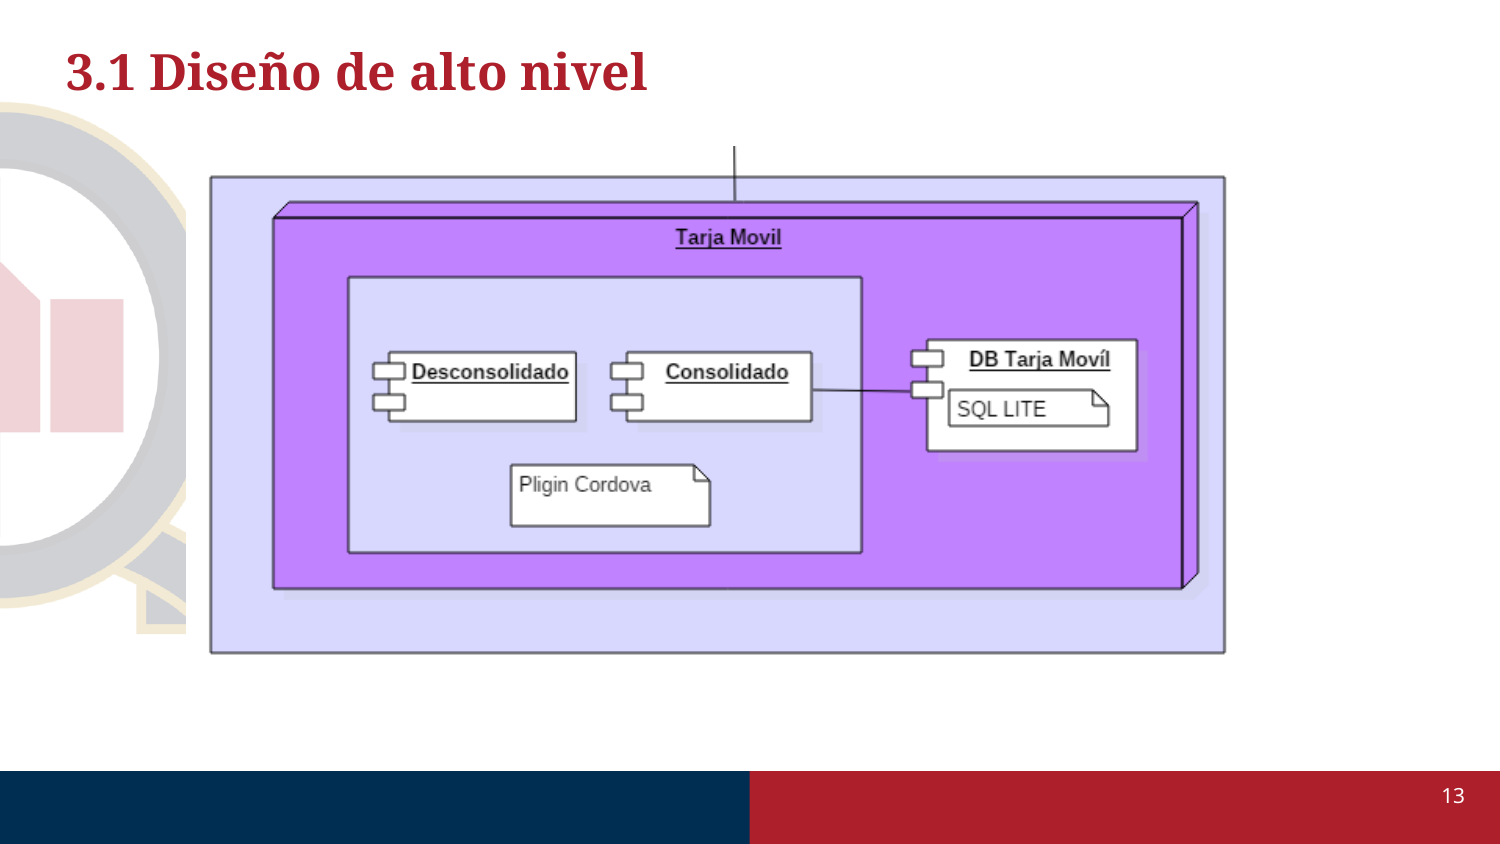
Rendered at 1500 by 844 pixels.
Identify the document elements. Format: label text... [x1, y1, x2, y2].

picture [0, 771, 1500, 844]
title 3.1 Diseño de alto nivel [51, 34, 936, 116]
slide_number 13 [1389, 764, 1480, 830]
picture [0, 97, 1314, 697]
